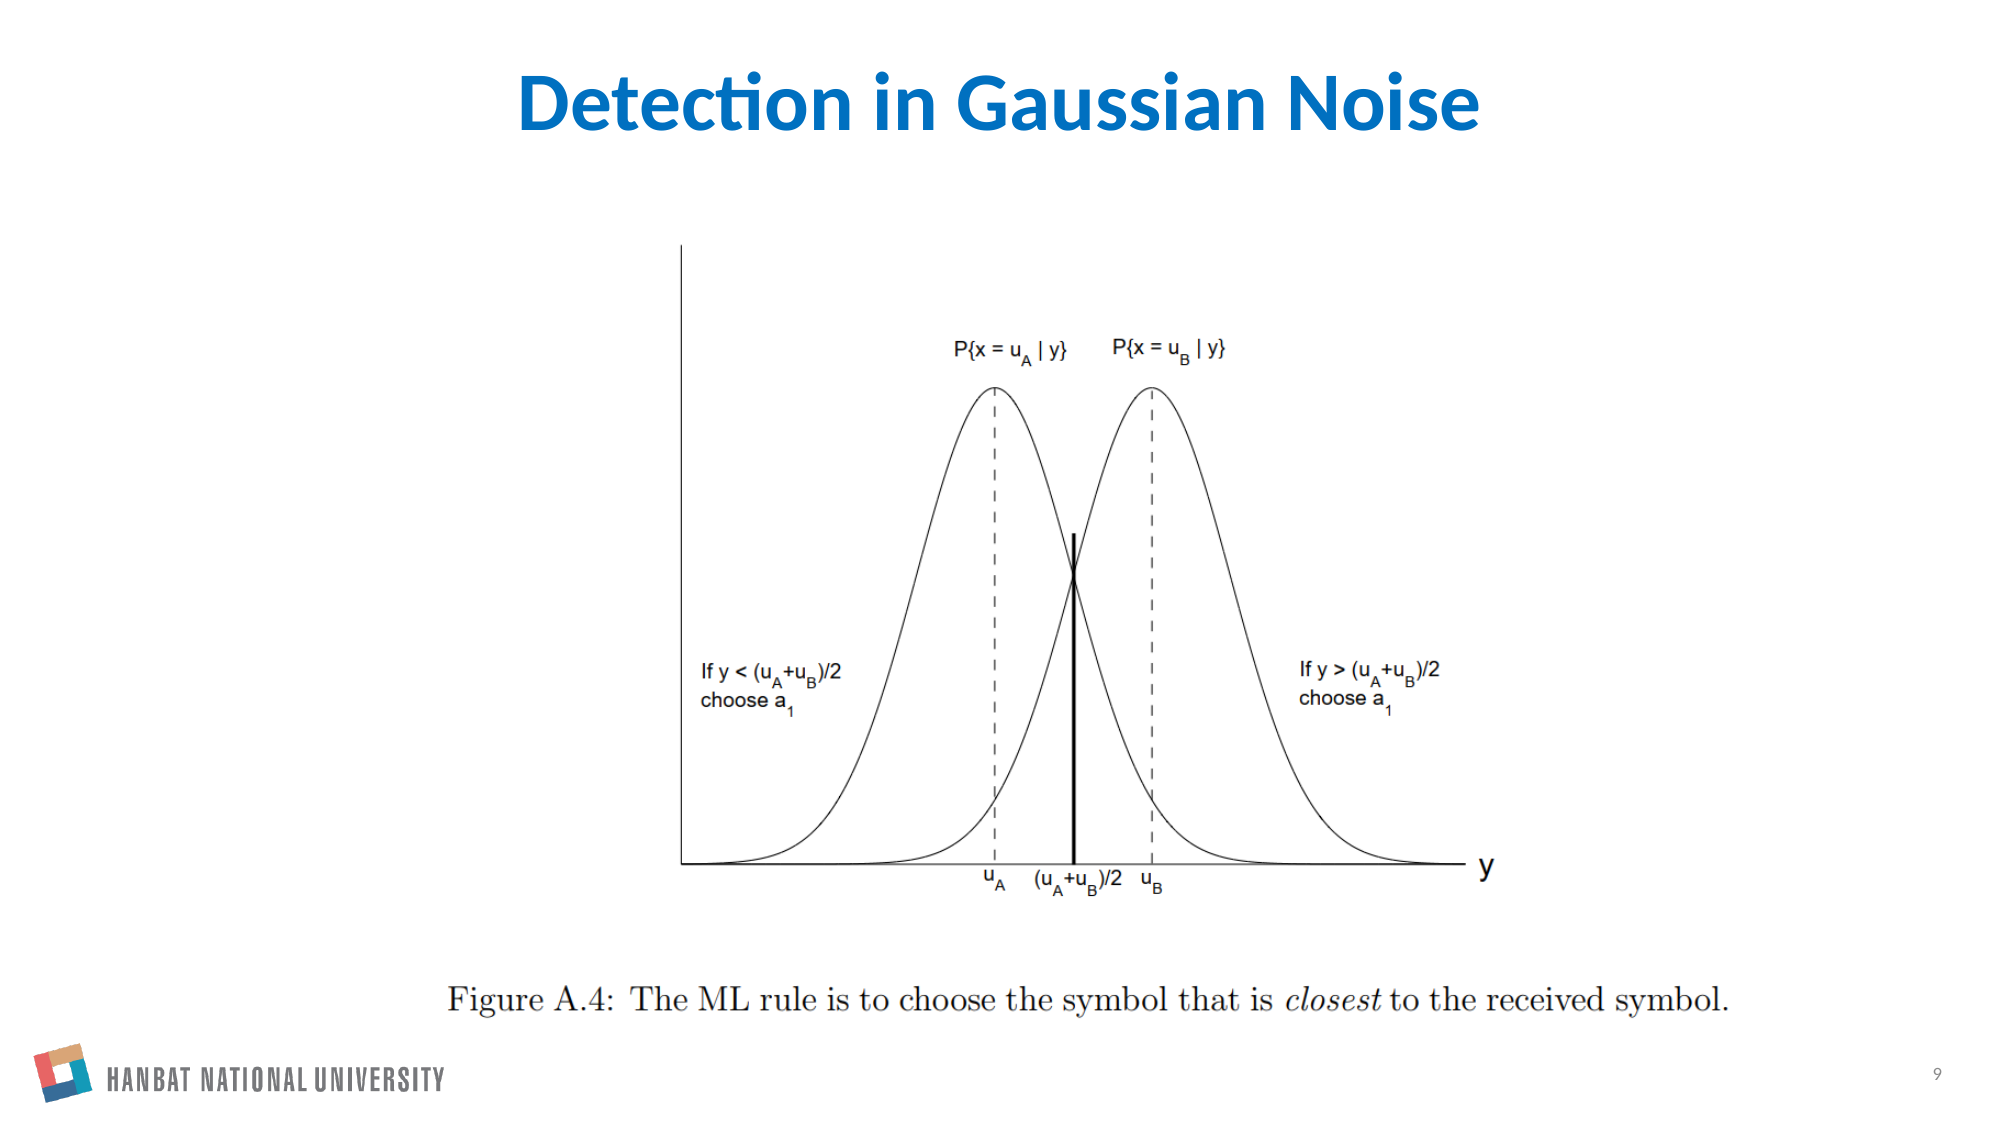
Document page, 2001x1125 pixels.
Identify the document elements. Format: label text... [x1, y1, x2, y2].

picture [33, 1043, 444, 1103]
title Detection in Gaussian Noise [137, 12, 1863, 195]
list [324, 219, 1813, 1039]
